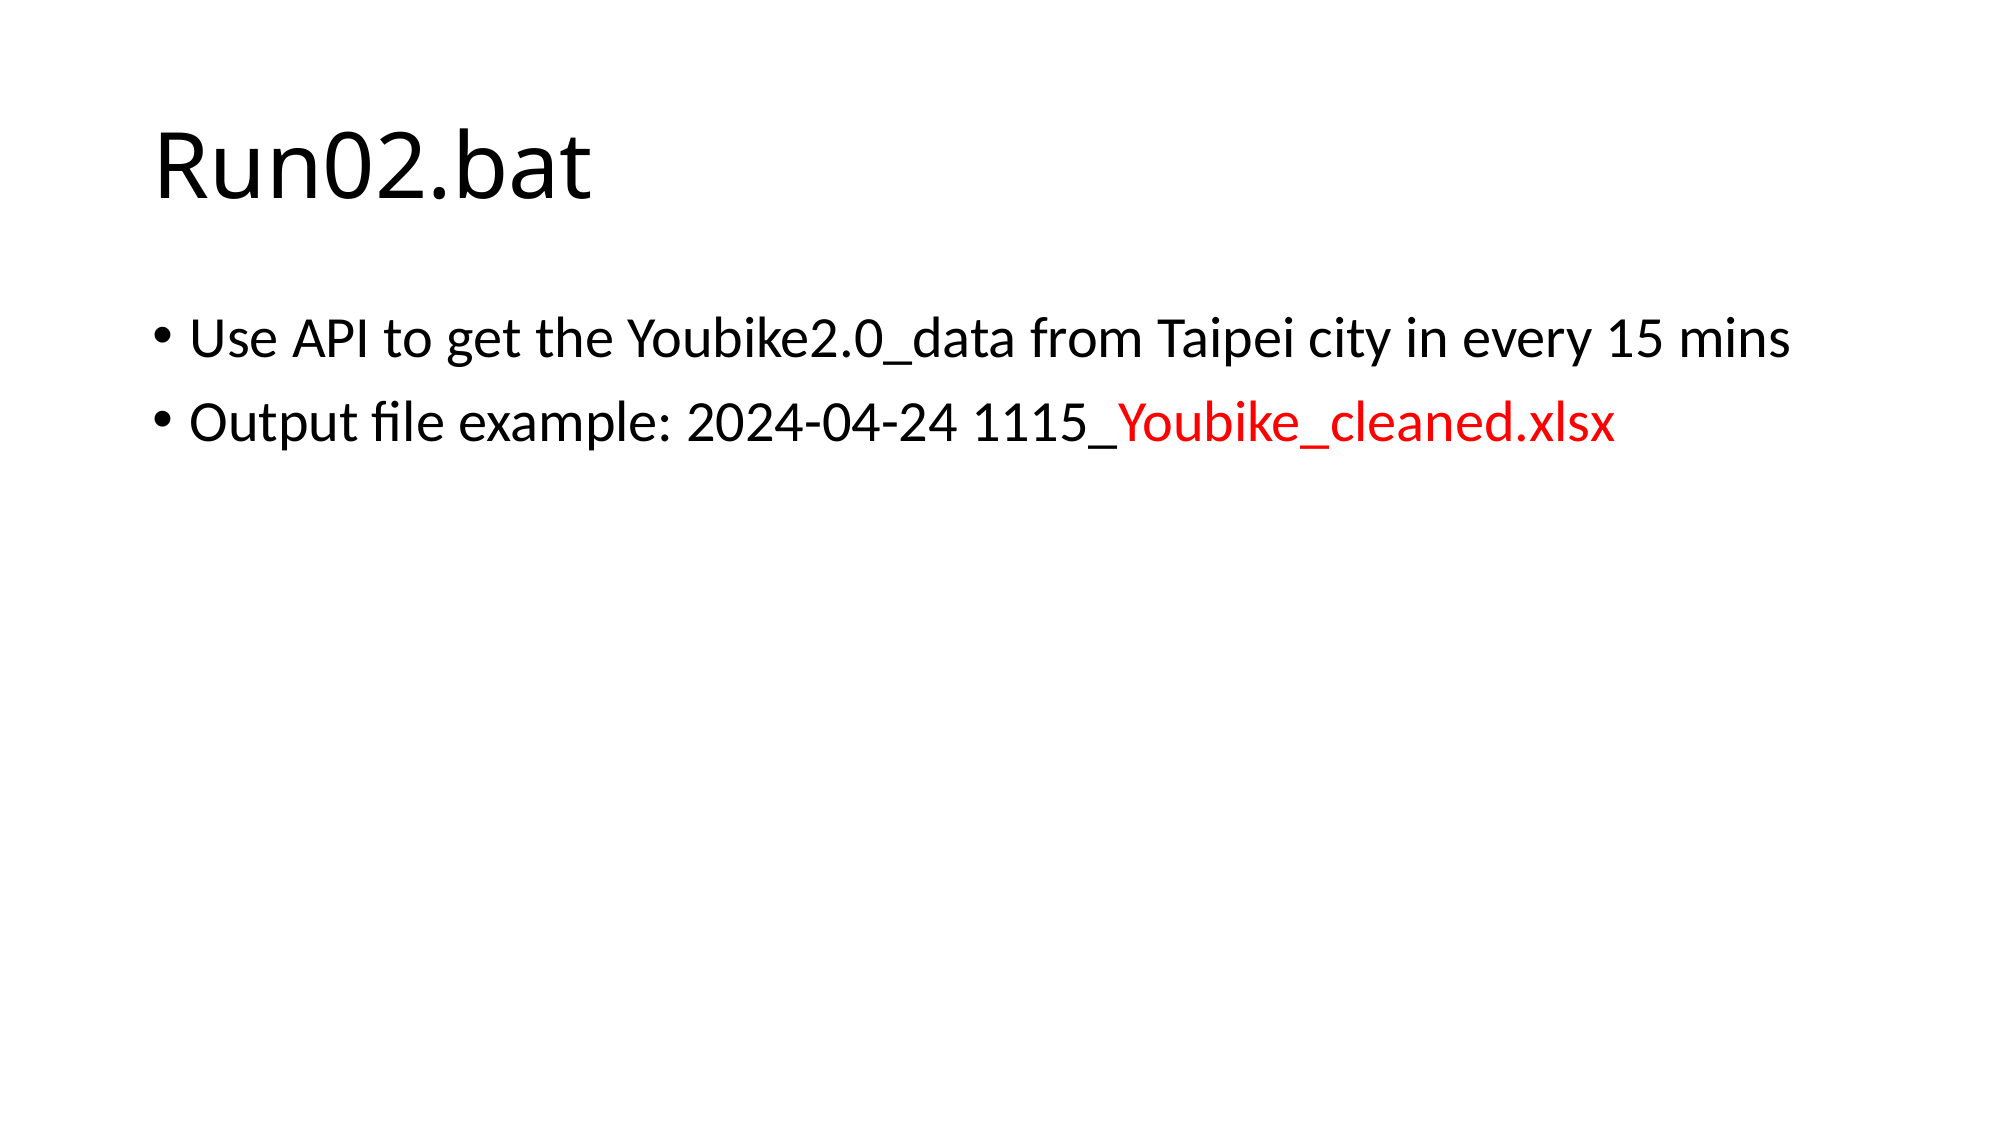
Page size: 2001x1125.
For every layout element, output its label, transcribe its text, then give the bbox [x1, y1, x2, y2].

list Use API to get the Youbike2.0_data from Taipei city in every 15 mins Output file example: 2024-04-24 1115_Youbike_cleaned.xlsx [137, 299, 1863, 1014]
title Run02.bat [137, 59, 1863, 278]
